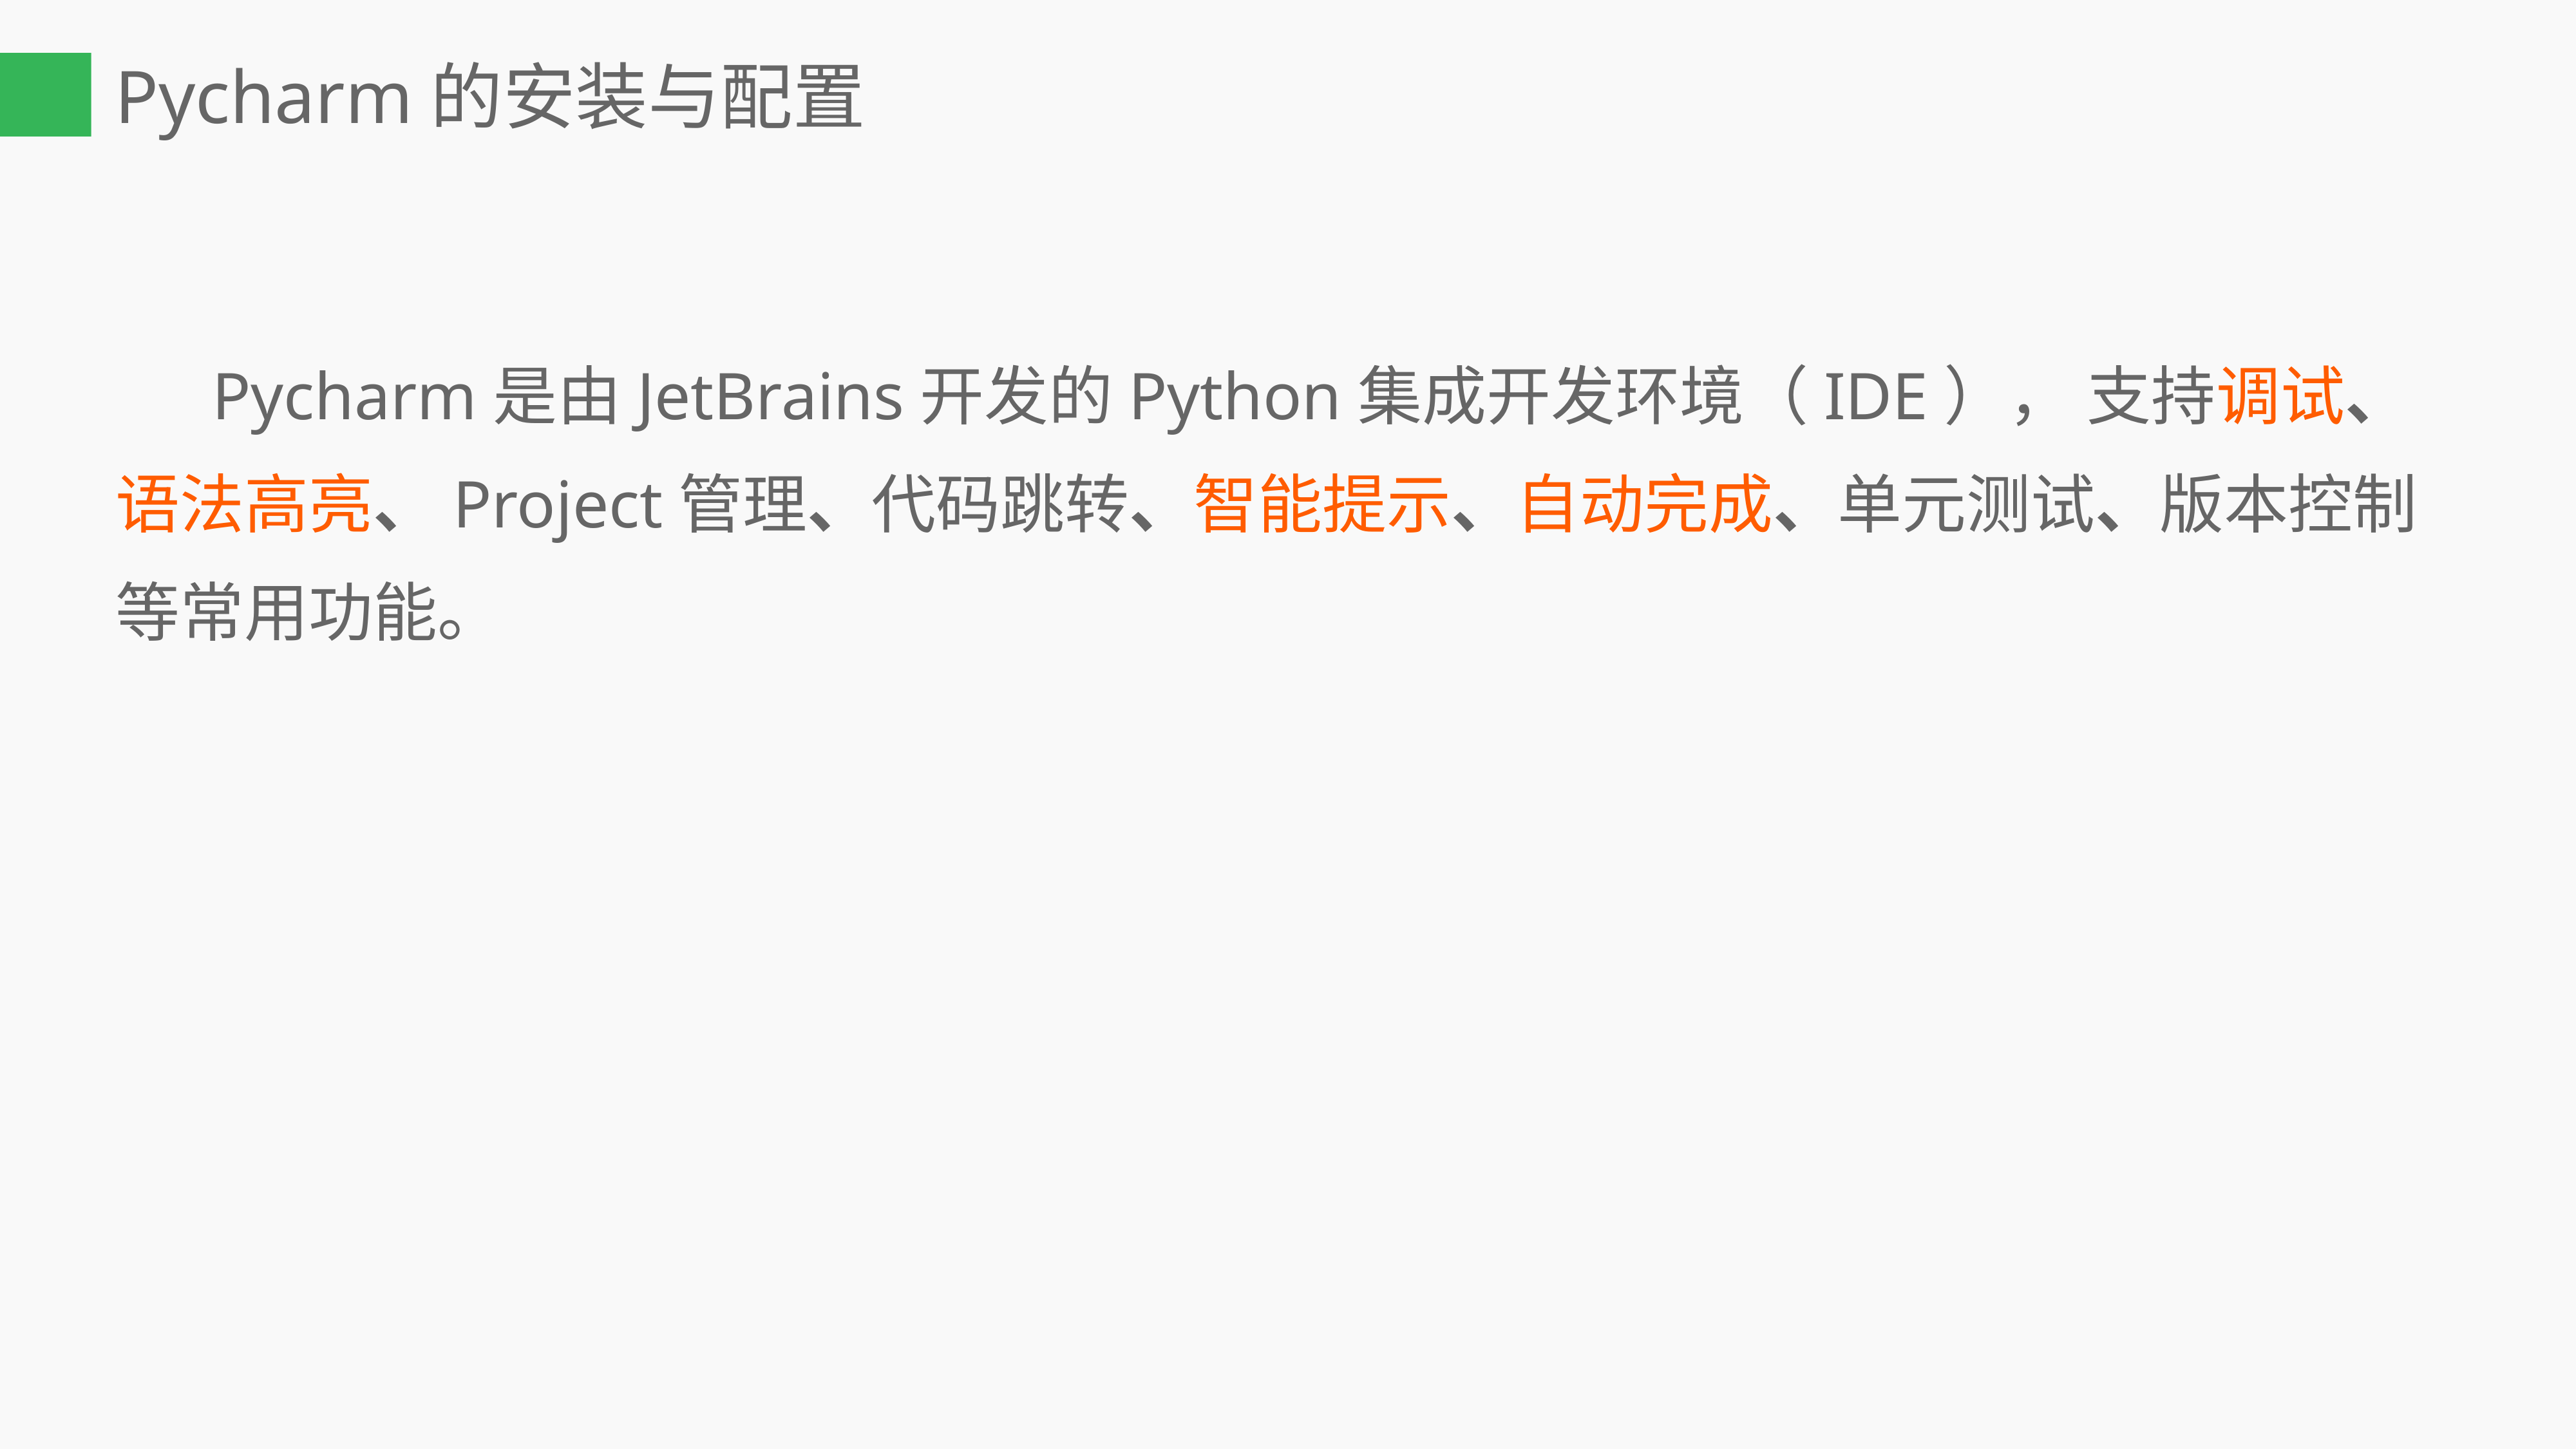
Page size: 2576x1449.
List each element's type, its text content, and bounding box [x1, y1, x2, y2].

list Pycharm是由JetBrains开发的Python集成开发环境（IDE）， 支持调试、语法高亮、Project管理、代码跳转、智能提示、自动完成、单元测试、版本控制等常用功能。 [115, 324, 2461, 1411]
text_box Pycharm的安装与配置 [109, 45, 2540, 144]
text_box [0, 53, 91, 137]
